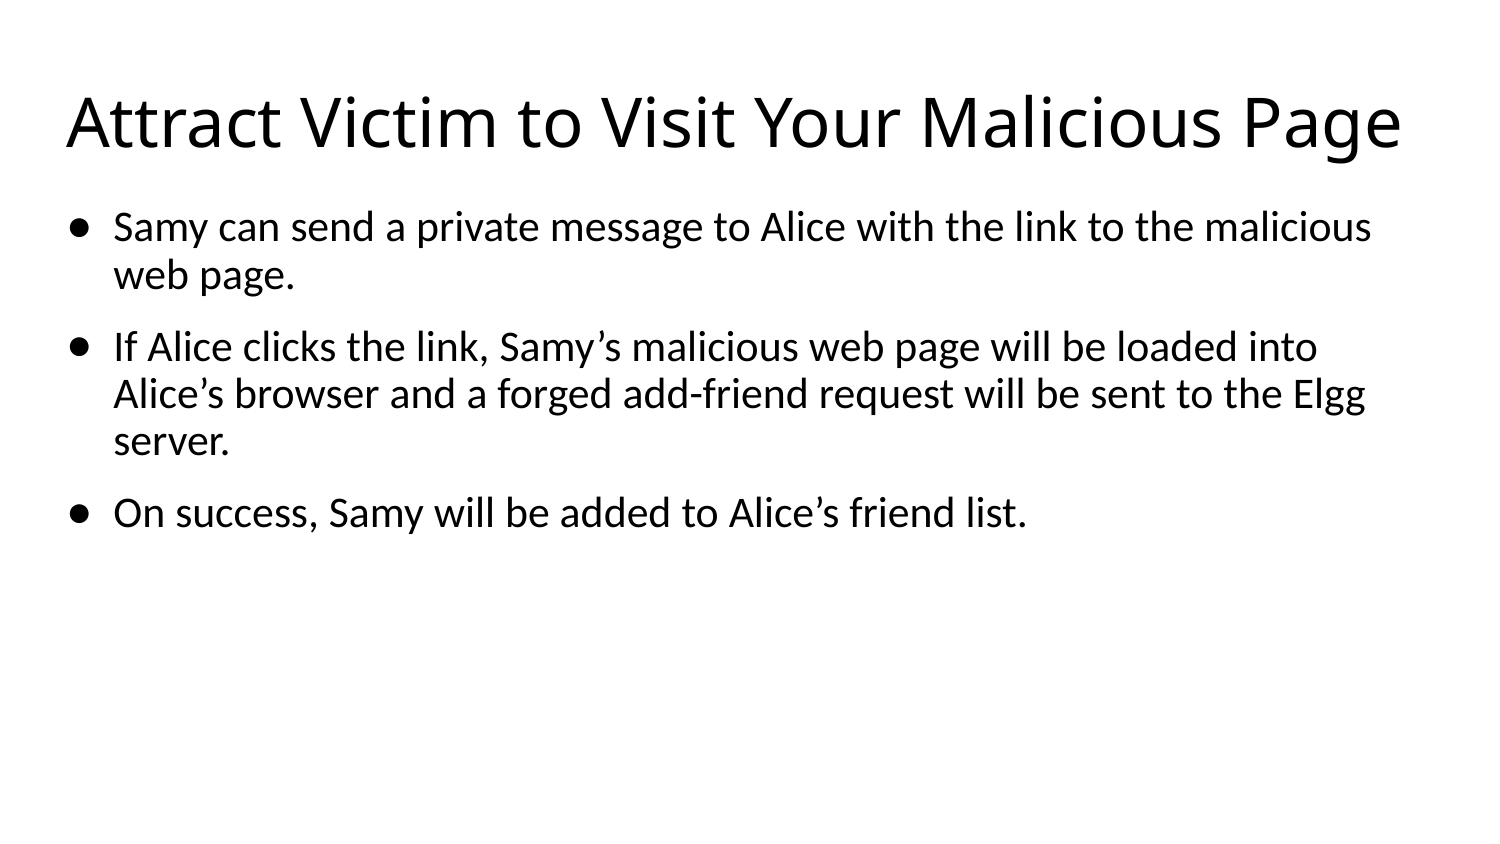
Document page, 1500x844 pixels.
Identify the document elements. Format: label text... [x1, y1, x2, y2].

title Attract Victim to Visit Your Malicious Page [51, 72, 1449, 167]
list Samy can send a private message to Alice with the link to the malicious web page. If Alice clicks the link, Samy’s malicious web page will be loaded into Alice’s browser and a forged add-friend request will be sent to the Elgg server. On success, Samy will be added to Alice’s friend list. [51, 189, 1449, 750]
